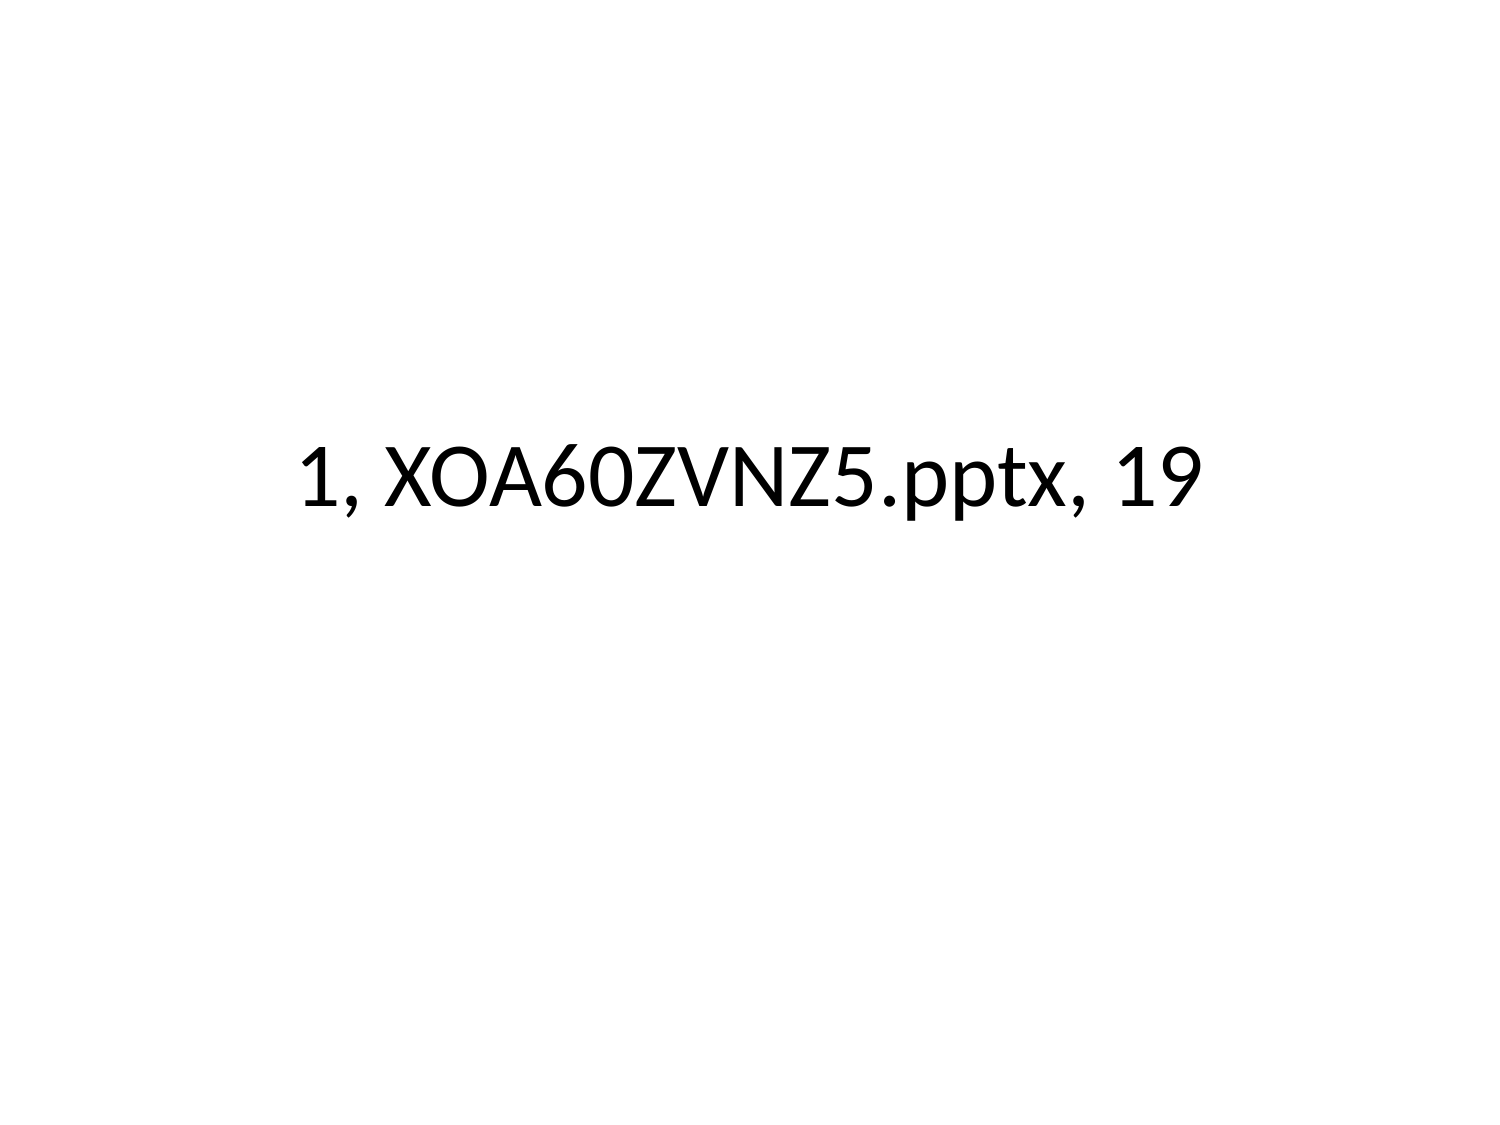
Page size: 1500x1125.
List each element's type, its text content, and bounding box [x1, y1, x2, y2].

title 1, XOA60ZVNZ5.pptx, 19 [112, 349, 1388, 591]
